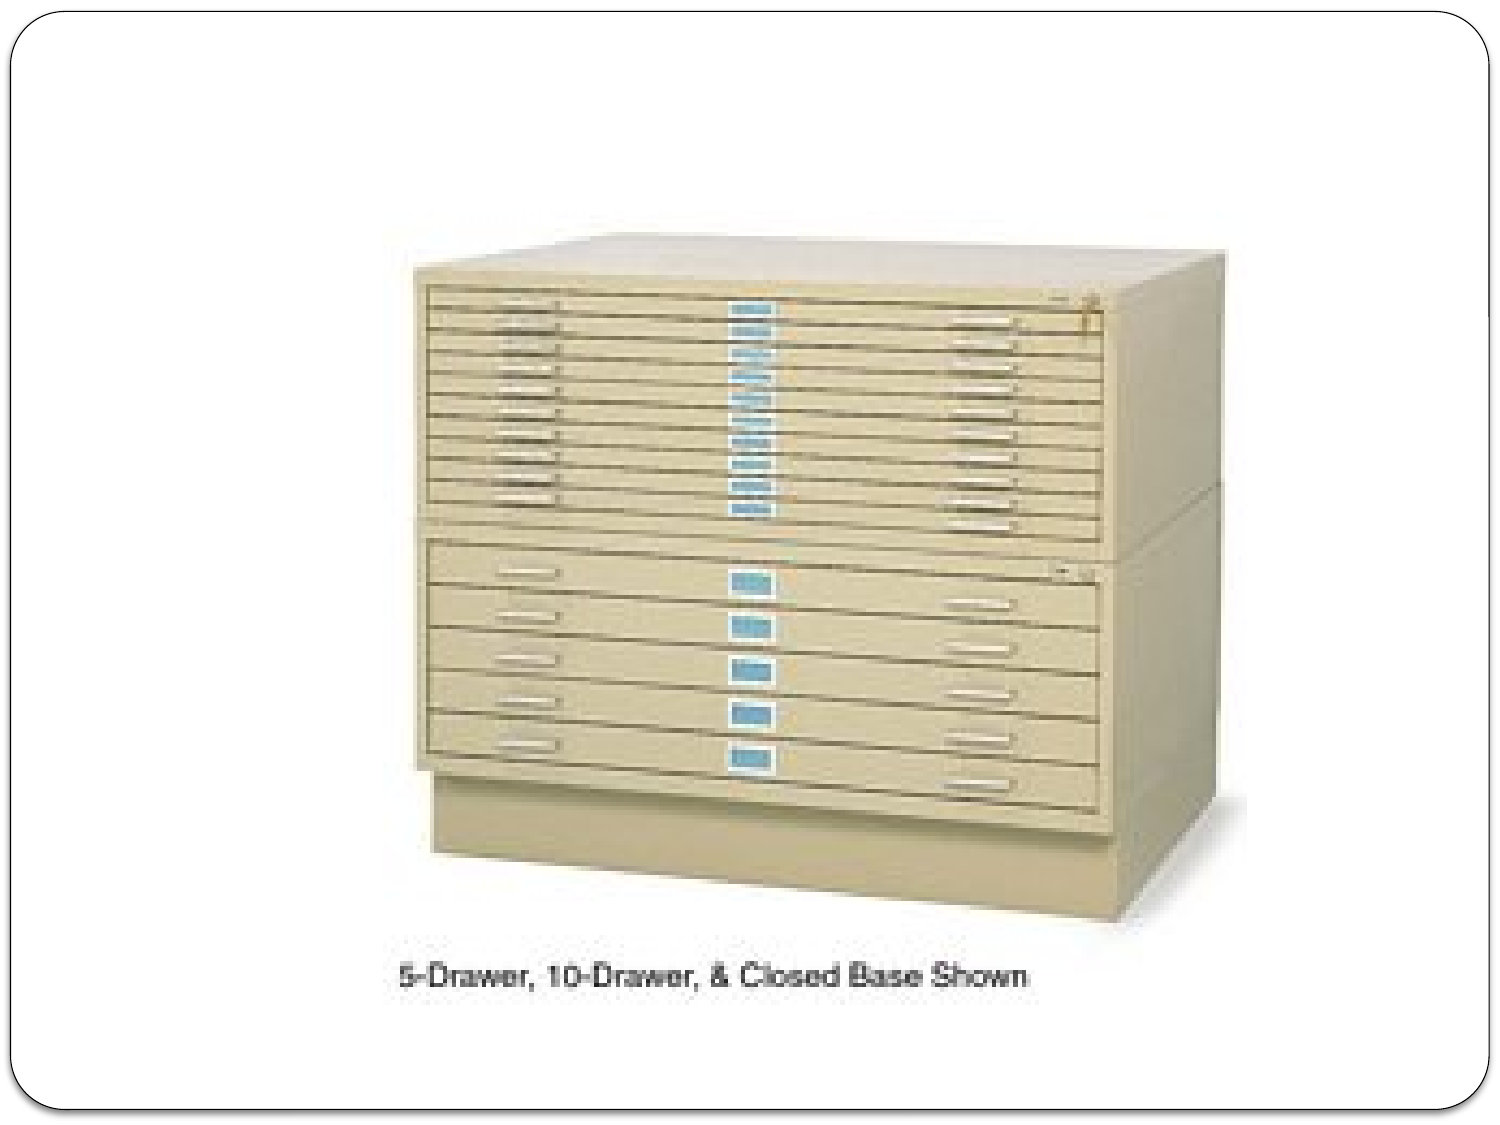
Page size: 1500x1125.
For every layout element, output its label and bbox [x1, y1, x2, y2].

picture [383, 142, 1247, 1006]
